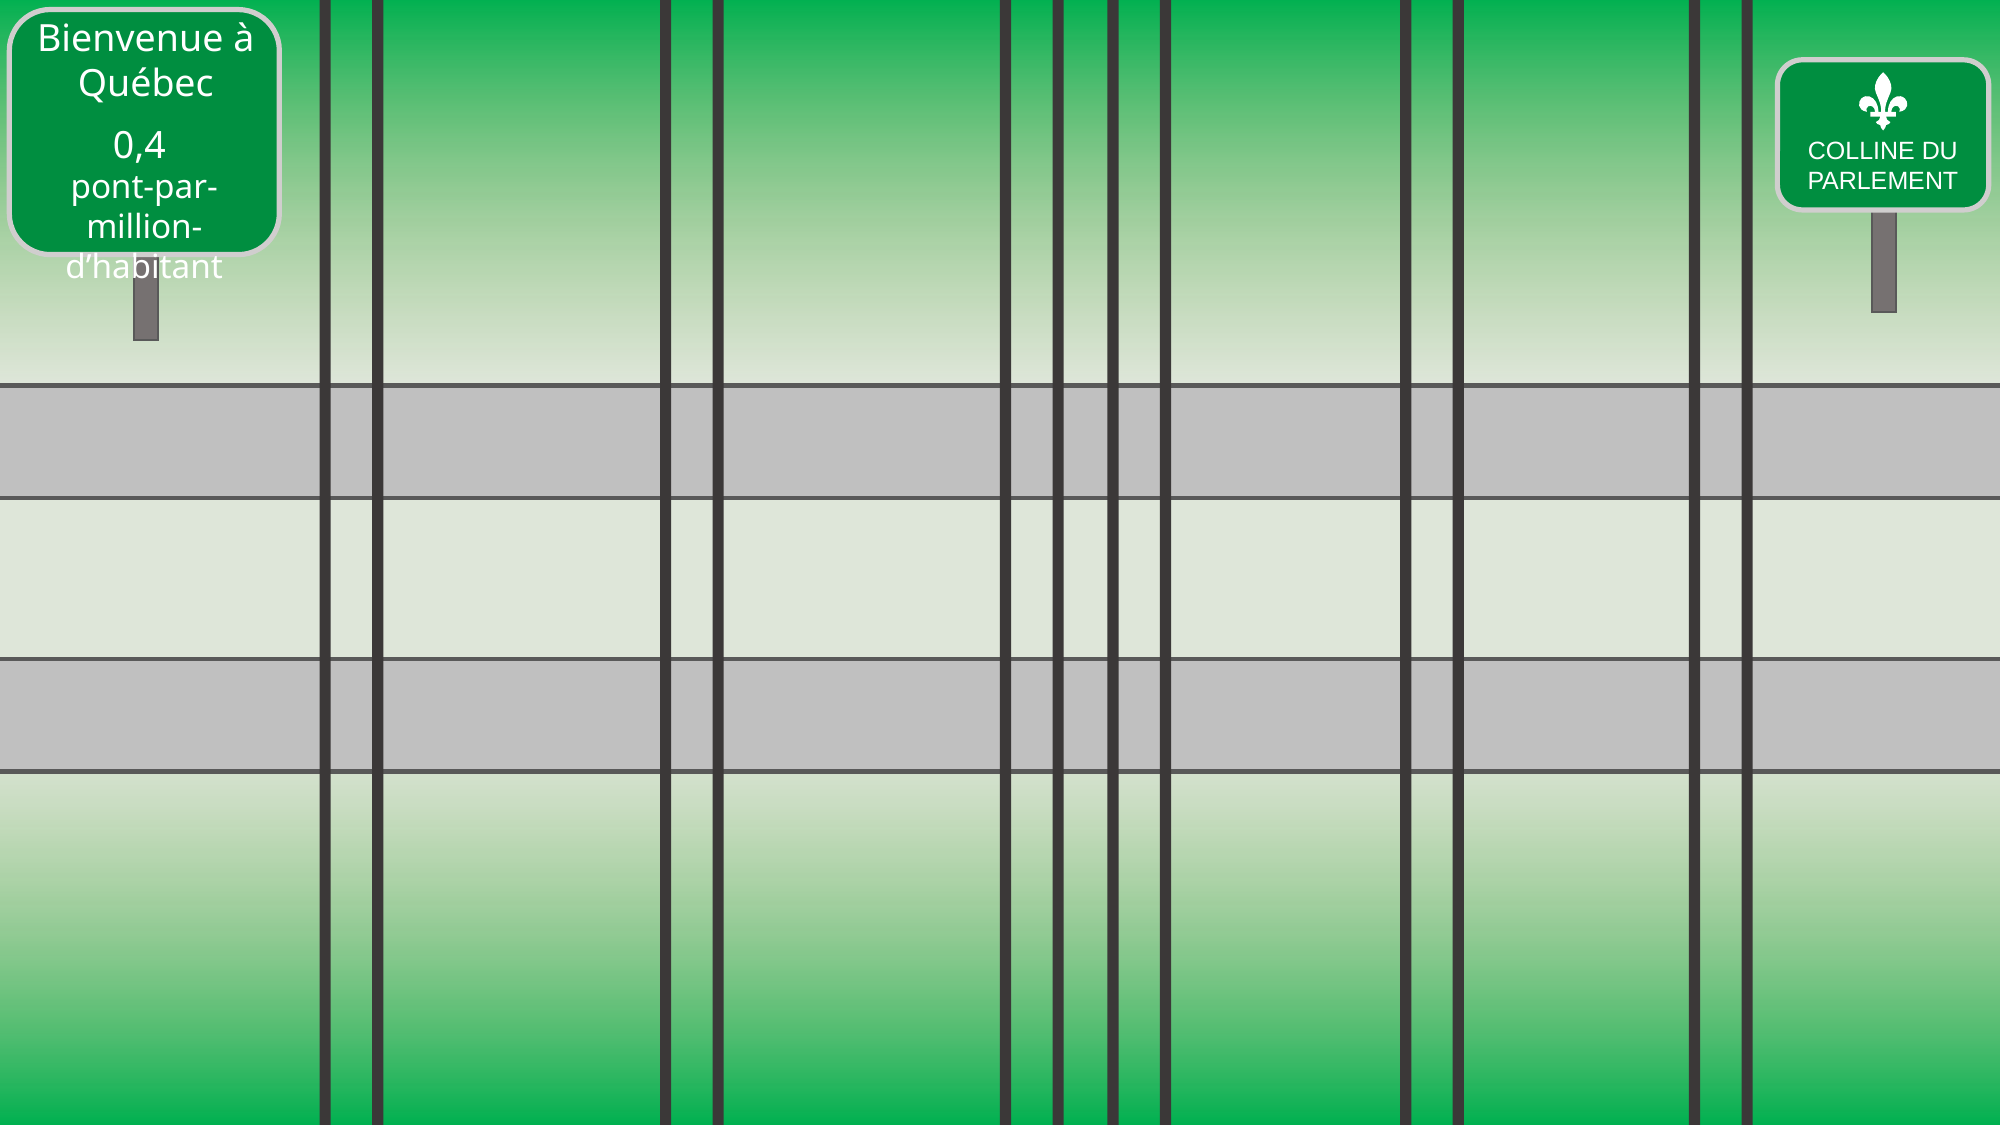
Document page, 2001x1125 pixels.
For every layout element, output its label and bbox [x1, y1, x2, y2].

list [0, 0, 2000, 1125]
